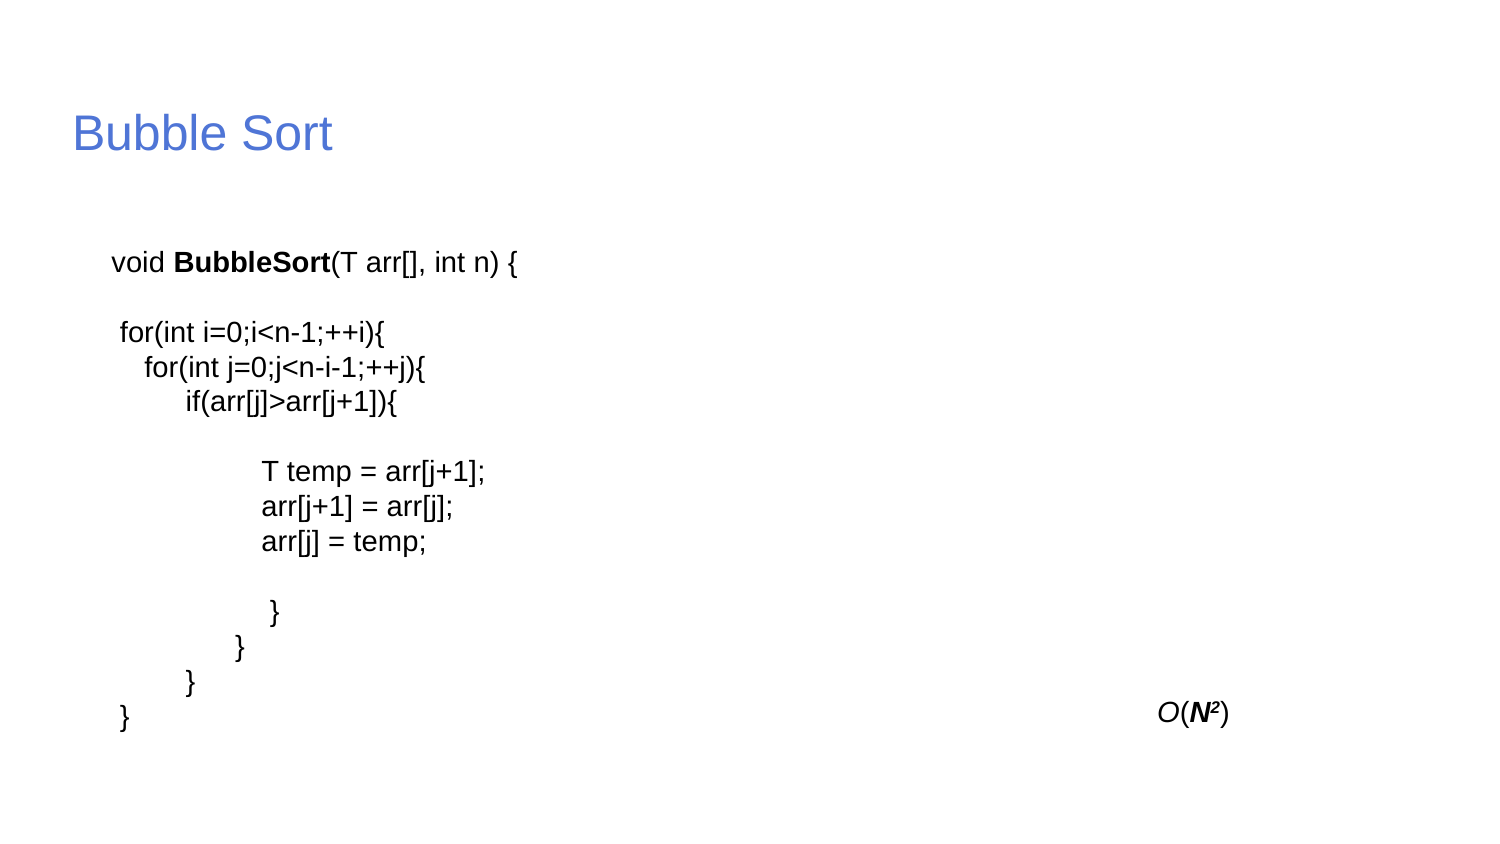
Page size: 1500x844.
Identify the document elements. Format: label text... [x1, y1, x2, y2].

text_box void BubbleSort(T arr[], int n) { for(int i=0;i<n-1;++i){ for(int j=0;j<n-i-1;++j){ if(arr[j]>arr[j+1]){ T temp = arr[j+1]; arr[j+1] = arr[j]; arr[j] = temp; } } } } [96, 235, 919, 740]
text_box [34, 0, 820, 762]
text_box Bubble Sort [57, 93, 349, 168]
text_box O(N2) [1142, 685, 1245, 736]
